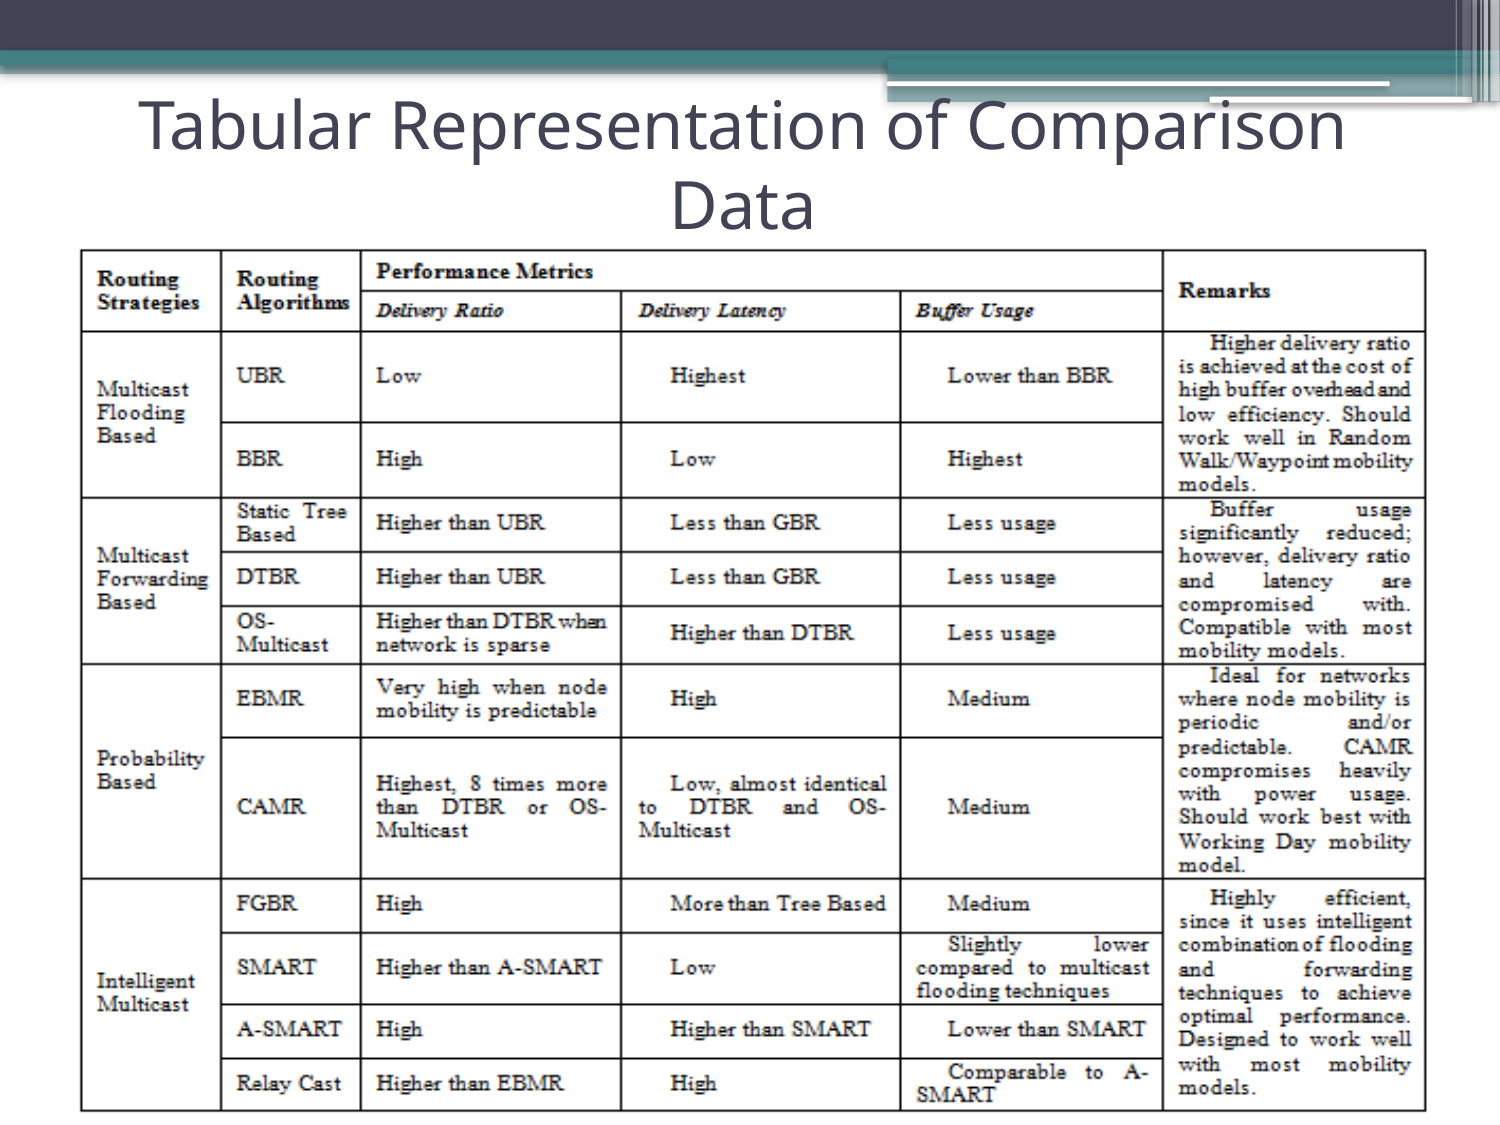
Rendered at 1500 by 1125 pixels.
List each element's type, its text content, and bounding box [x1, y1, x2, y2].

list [0, 237, 1500, 1125]
title Tabular Representation of Comparison Data [75, 112, 1413, 213]
